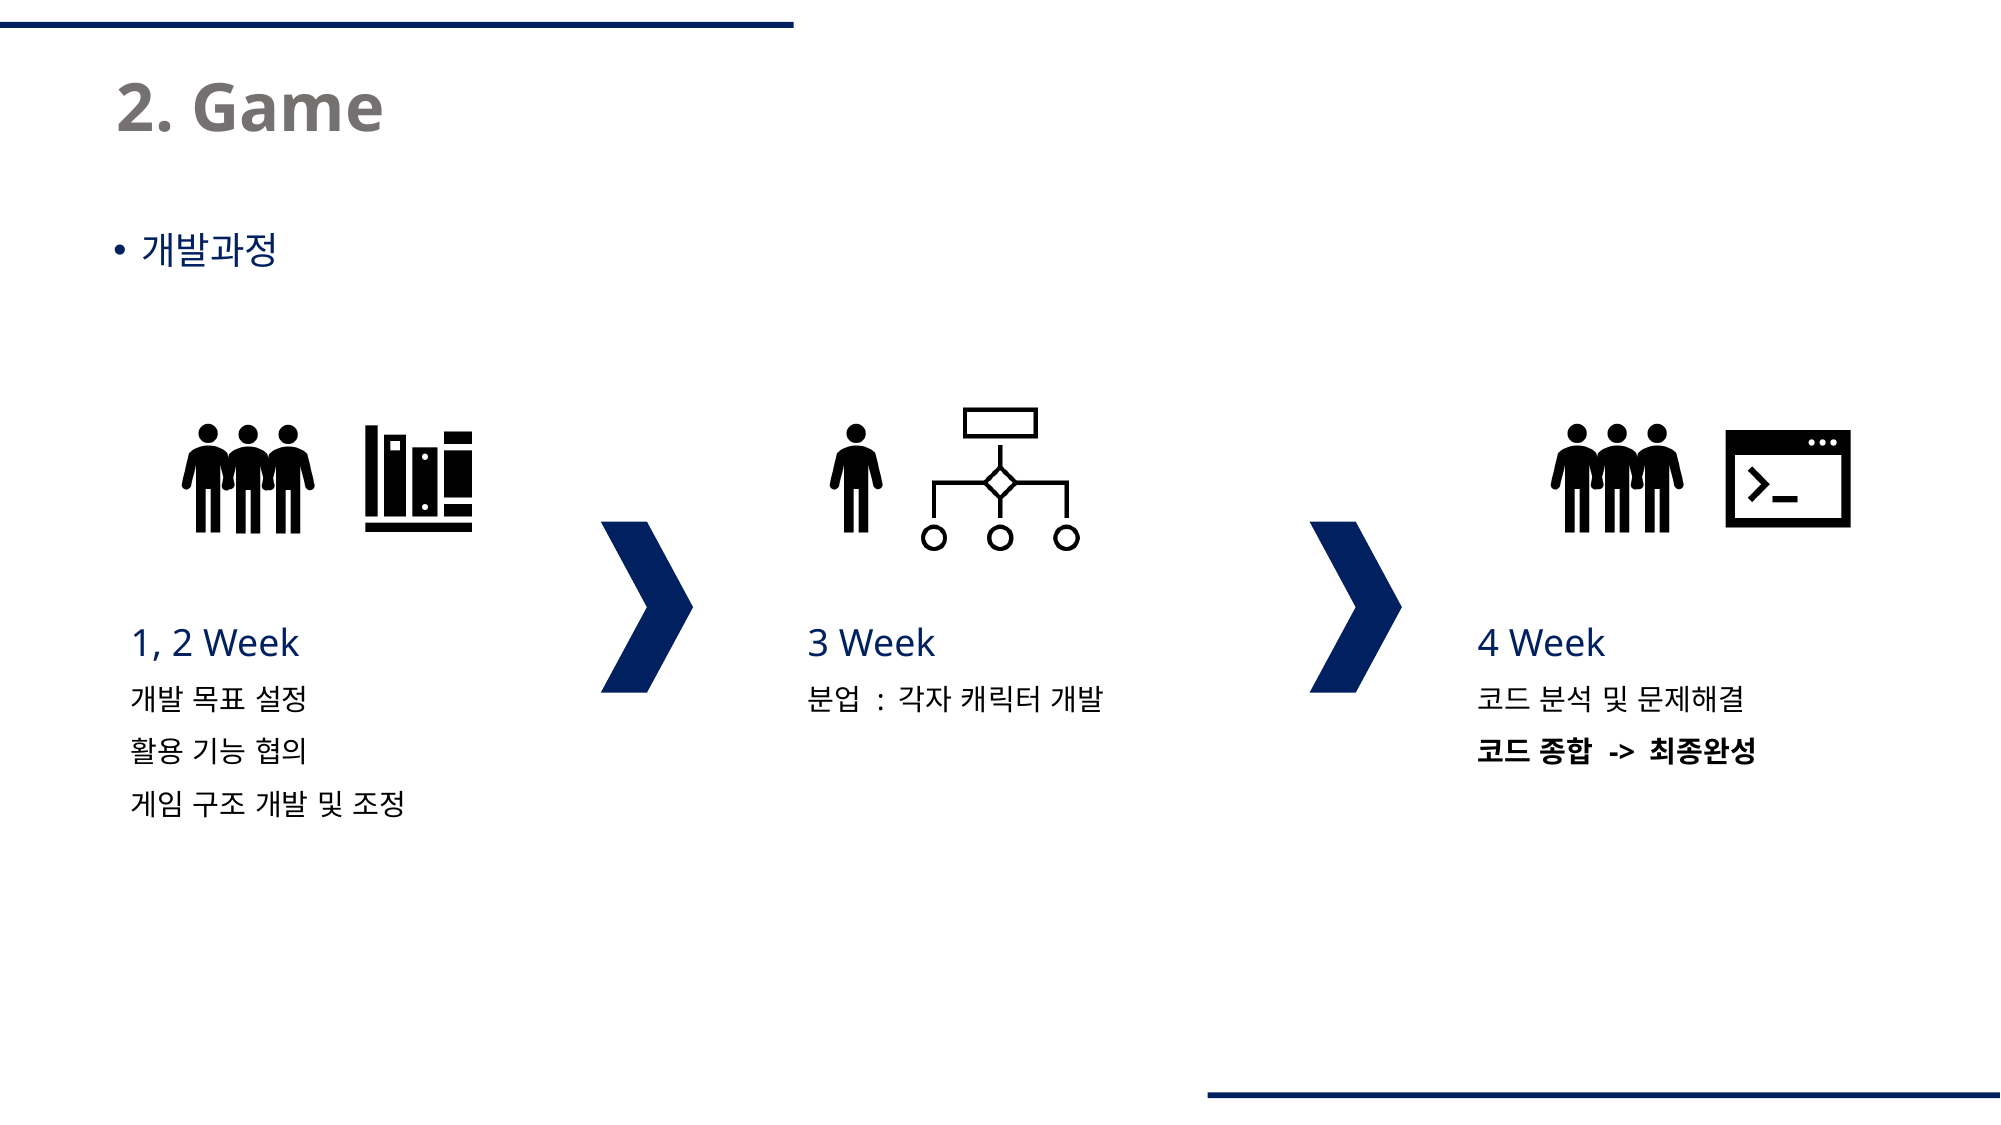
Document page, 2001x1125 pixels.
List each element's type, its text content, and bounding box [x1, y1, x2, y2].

text_box [1207, 1091, 2000, 1099]
text_box 4 Week 코드 분석 및 문제해결 코드 종합 -> 최종완성 [1462, 588, 1917, 776]
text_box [150, 420, 346, 537]
text_box 2. Game [102, 57, 524, 153]
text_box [1519, 420, 1715, 536]
text_box 개발과정 [101, 221, 670, 287]
text_box [1307, 520, 1404, 694]
text_box [599, 520, 695, 694]
picture [798, 372, 1106, 585]
picture [1712, 403, 1863, 554]
text_box 3 Week 분업 : 각자 캐릭터 개발 [792, 588, 1169, 724]
picture [343, 403, 494, 554]
text_box 1, 2 Week 개발 목표 설정 활용 기능 협의 게임 구조 개발 및 조정 [115, 588, 529, 829]
text_box [0, 21, 795, 29]
